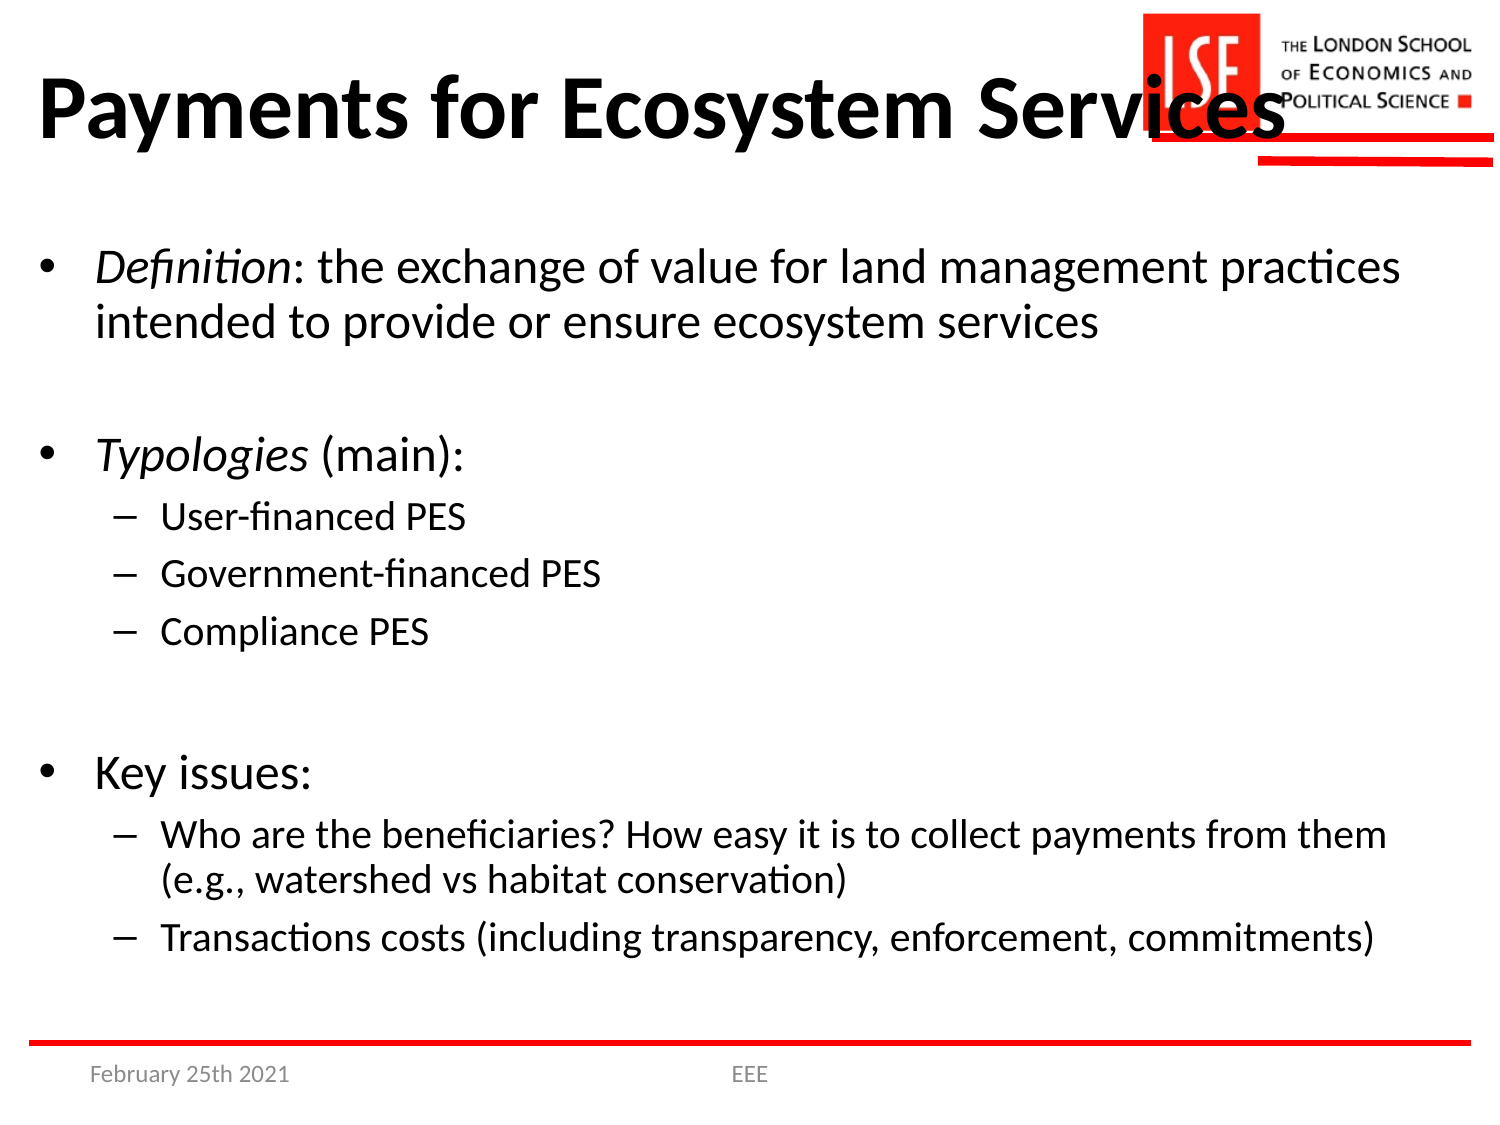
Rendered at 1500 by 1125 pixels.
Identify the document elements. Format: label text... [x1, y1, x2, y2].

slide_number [75, 1052, 425, 1103]
footer EEE [512, 1052, 988, 1103]
picture [1127, 2, 1495, 138]
title Payments for Ecosystem Services [23, 7, 1374, 196]
list Definition: the exchange of value for land management practices intended to provide or ensure ecosystem services Typologies (main): User-financed PES Government-financed PES Compliance PES Key issues: Who are the beneficiaries? How easy it is to collect payments from them (e.g., watershed vs habitat conservation) Transactions costs (including transparency, enforcement, commitments) [23, 172, 1466, 1071]
